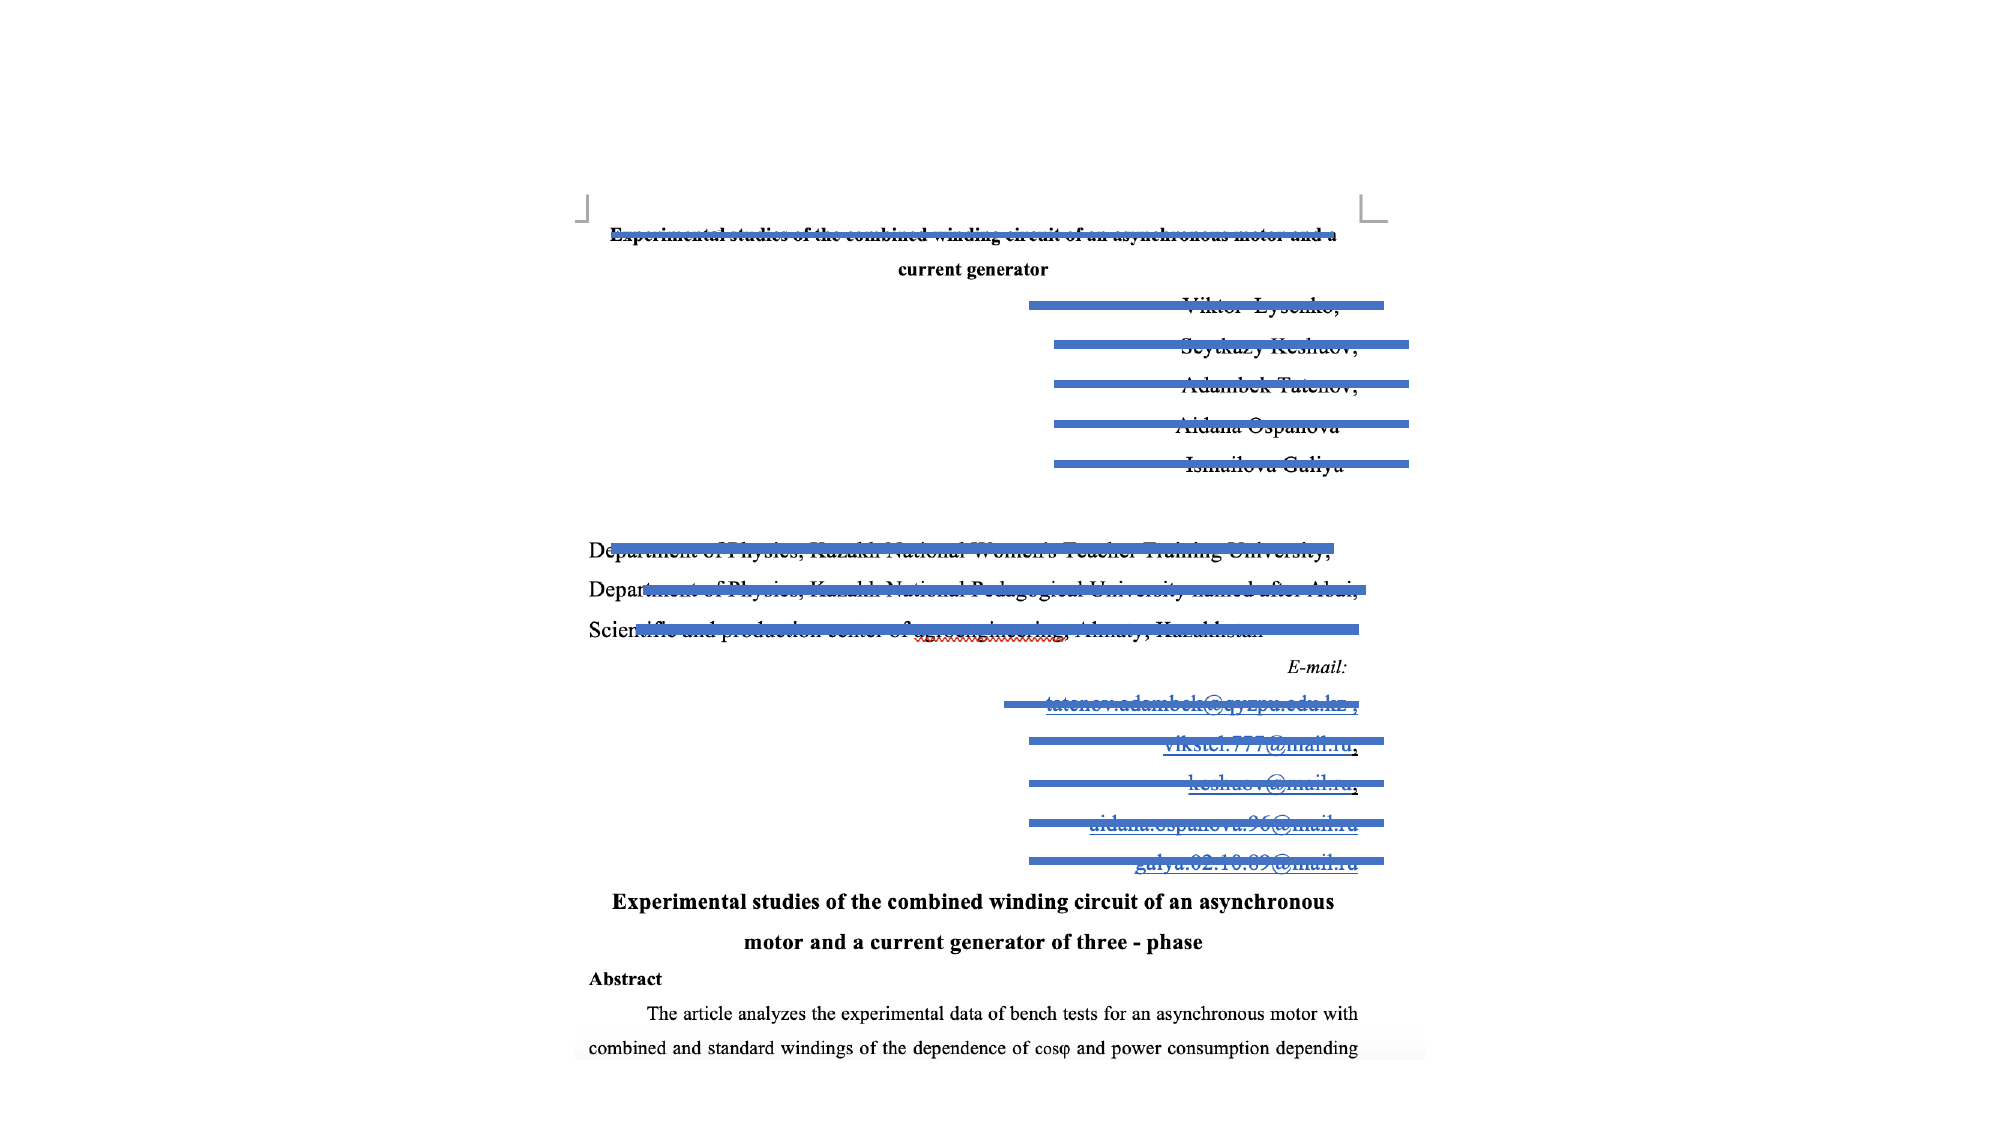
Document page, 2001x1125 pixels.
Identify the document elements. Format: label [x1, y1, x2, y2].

text_box [575, 185, 1425, 1060]
